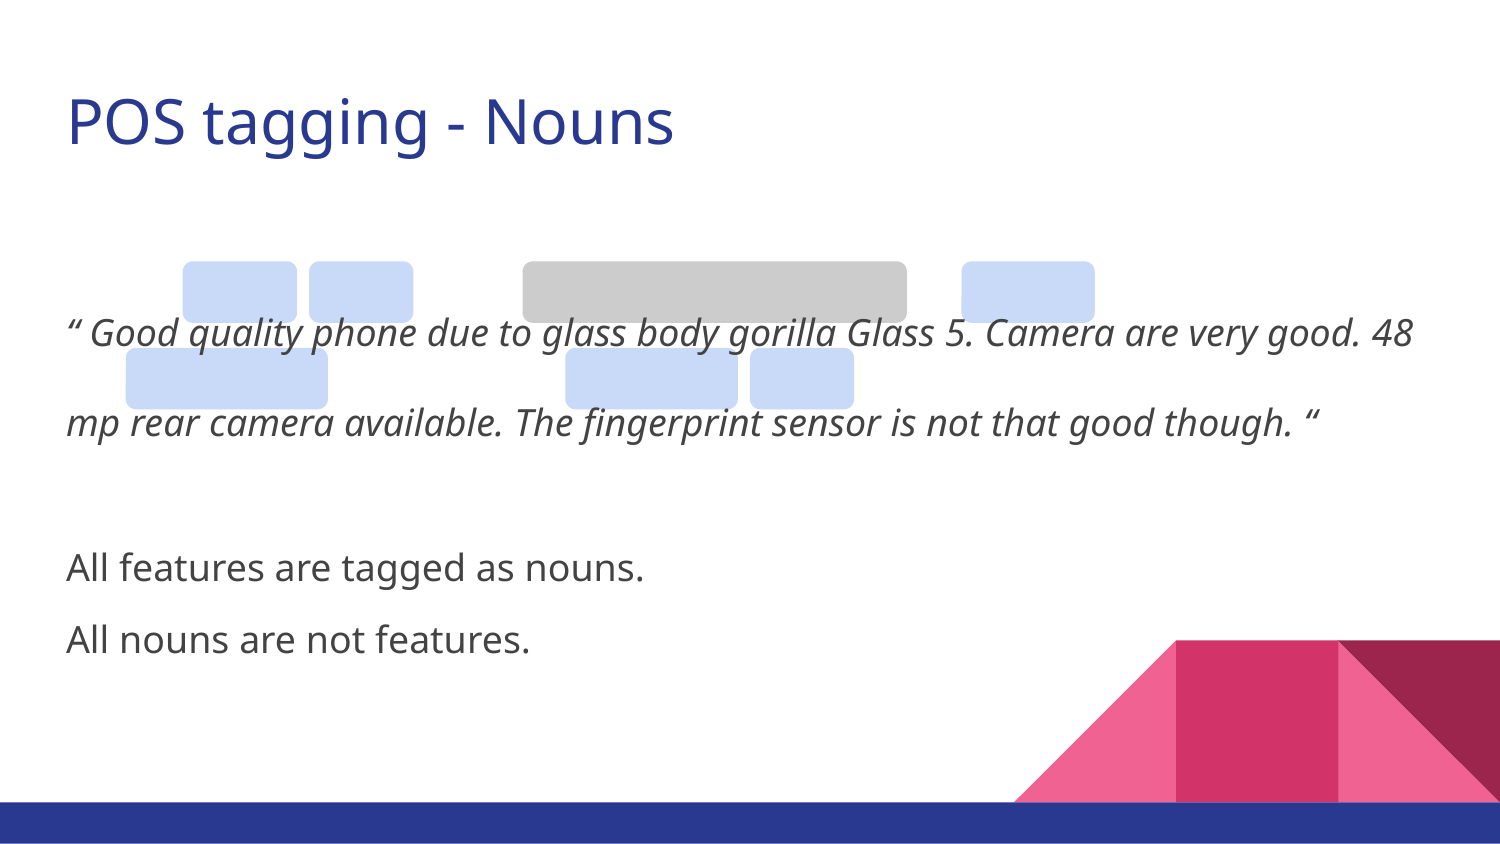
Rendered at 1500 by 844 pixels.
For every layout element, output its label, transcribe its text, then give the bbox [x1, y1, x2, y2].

list “ Good quality phone due to glass body gorilla Glass 5. Camera are very good. 48 mp rear camera available. The fingerprint sensor is not that good though. “ All features are tagged as nouns. All nouns are not features. [51, 248, 1449, 633]
title POS tagging - Nouns [51, 67, 1449, 167]
